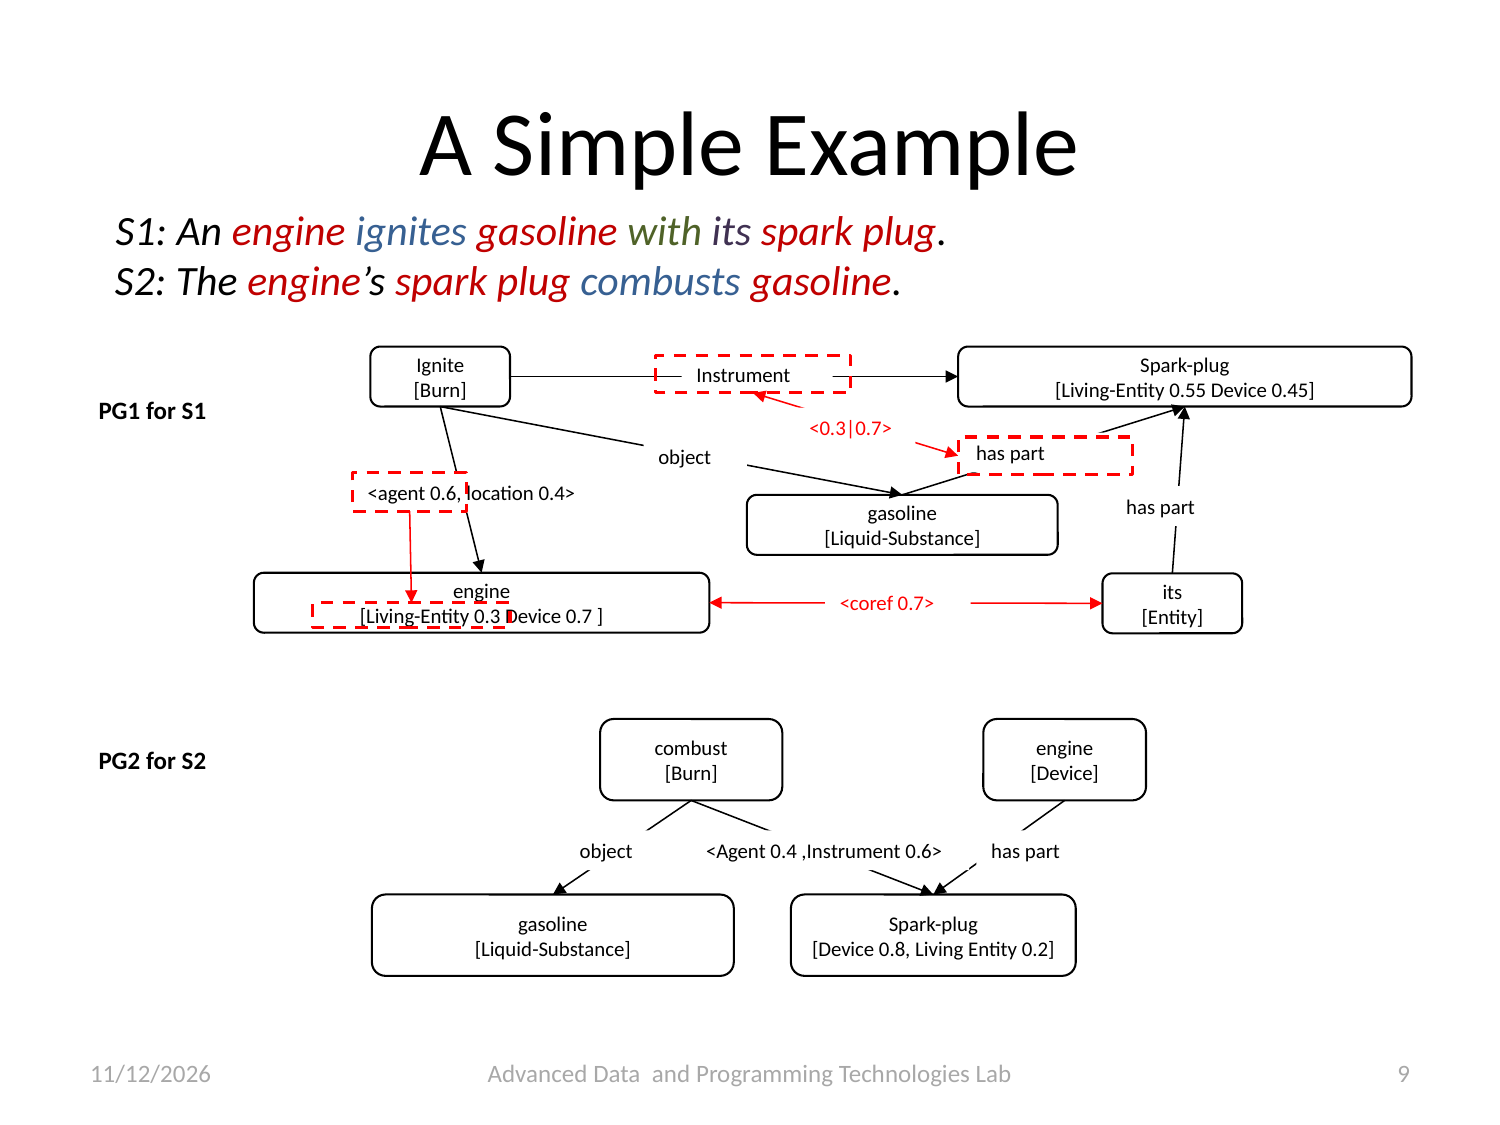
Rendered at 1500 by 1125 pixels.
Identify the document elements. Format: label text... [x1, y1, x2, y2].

text_box S1: An engine ignites gasoline with its spark plug. S2: The engine’s spark plug combusts gasoline. [100, 196, 963, 311]
slide_number 8 [1074, 1042, 1425, 1103]
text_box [83, 718, 1166, 977]
title A Simple Example [75, 45, 1425, 233]
footer Advanced Data and Programming Technologies Lab [466, 1042, 1034, 1103]
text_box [83, 346, 1412, 634]
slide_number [75, 1042, 425, 1103]
